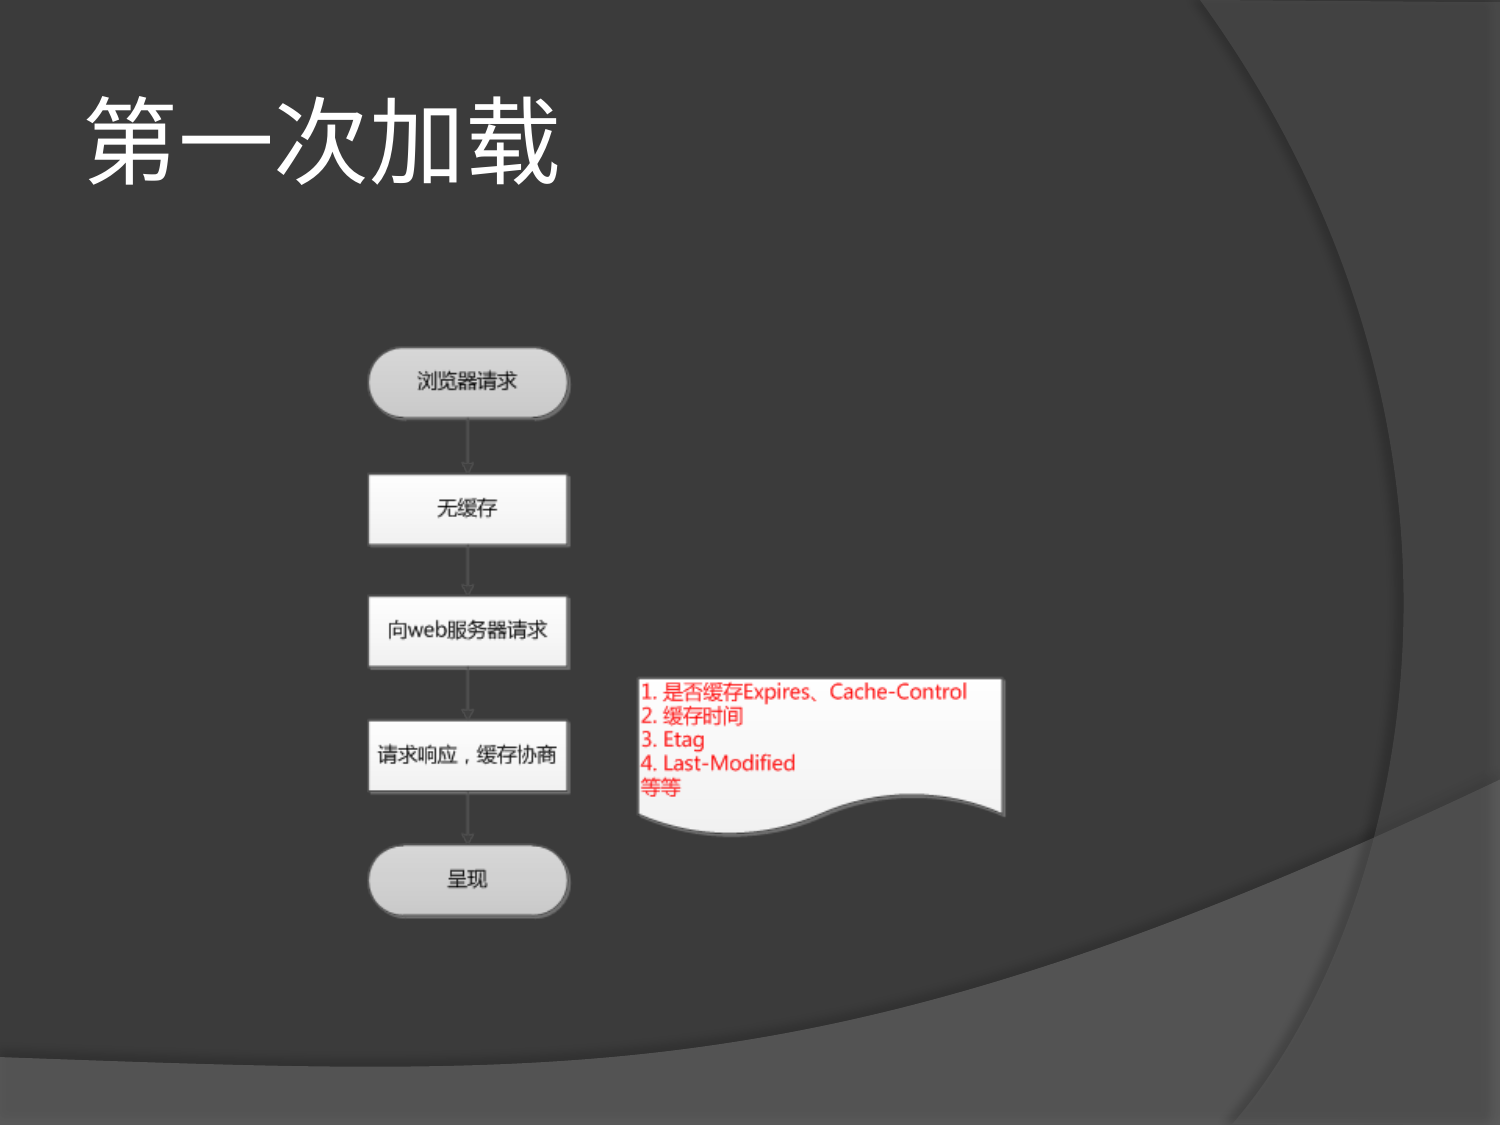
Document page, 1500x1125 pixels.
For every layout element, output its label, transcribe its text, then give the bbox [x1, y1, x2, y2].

title 第一次加载 [75, 45, 1300, 233]
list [366, 345, 1009, 923]
